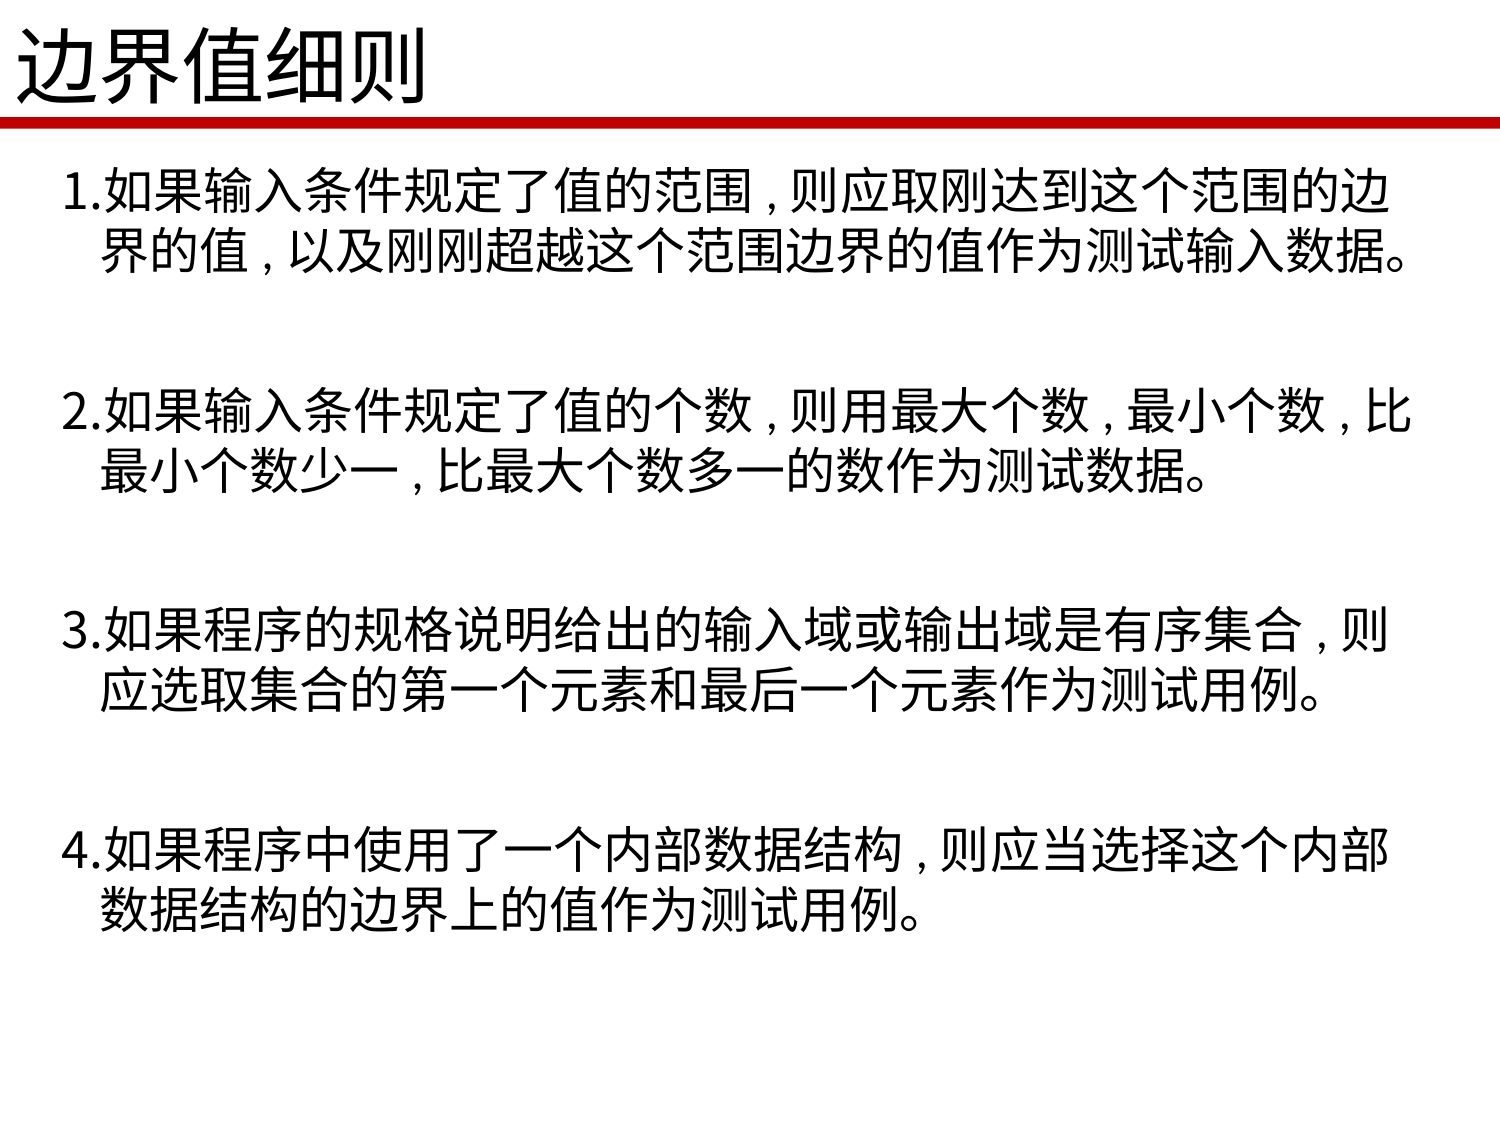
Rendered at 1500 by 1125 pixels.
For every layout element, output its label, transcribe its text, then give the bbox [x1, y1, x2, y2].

list 如果输入条件规定了值的范围,则应取刚达到这个范围的边界的值,以及刚刚超越这个范围边界的值作为测试输入数据。 如果输入条件规定了值的个数,则用最大个数,最小个数,比最小个数少一,比最大个数多一的数作为测试数据。 如果程序的规格说明给出的输入域或输出域是有序集合,则应选取集合的第一个元素和最后一个元素作为测试用例。 如果程序中使用了一个内部数据结构,则应当选择这个内部数据结构的边界上的值作为测试用例。 [46, 152, 1454, 1079]
title 边界值细则 [0, 11, 1125, 118]
